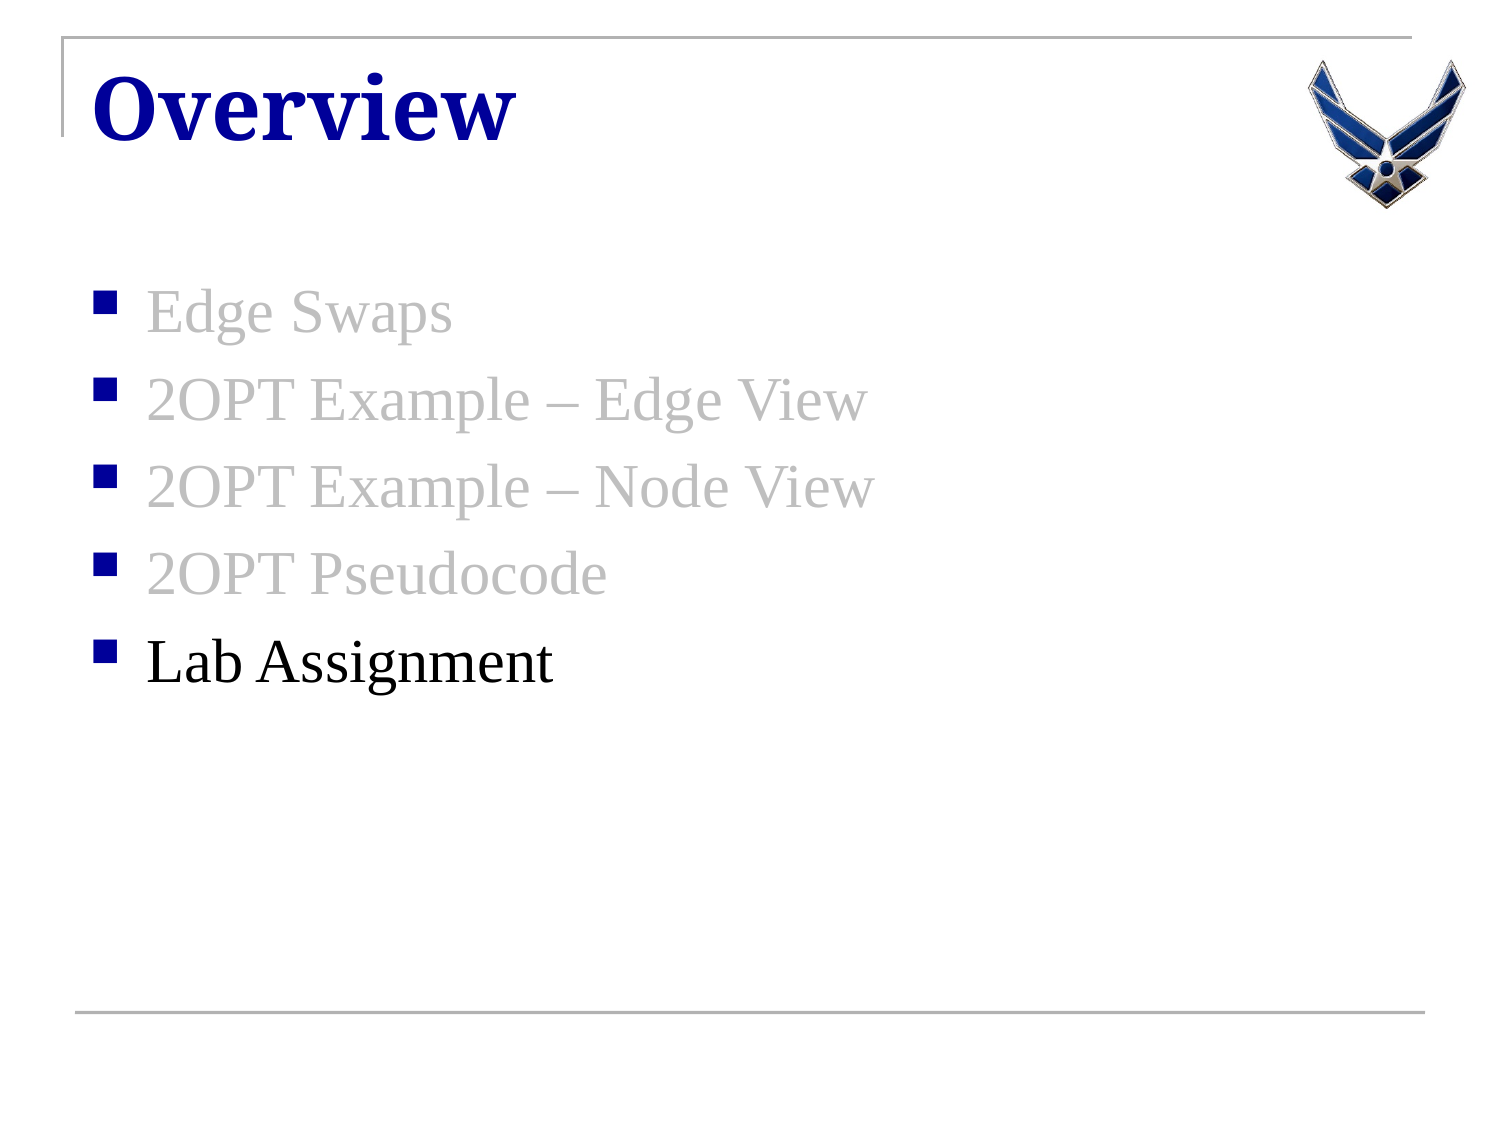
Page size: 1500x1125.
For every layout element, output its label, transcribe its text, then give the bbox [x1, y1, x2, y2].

title Overview [75, 45, 1425, 233]
list Edge Swaps 2OPT Example – Edge View 2OPT Example – Node View 2OPT Pseudocode Lab Assignment [75, 262, 1425, 1006]
picture [1425, 49, 1475, 217]
